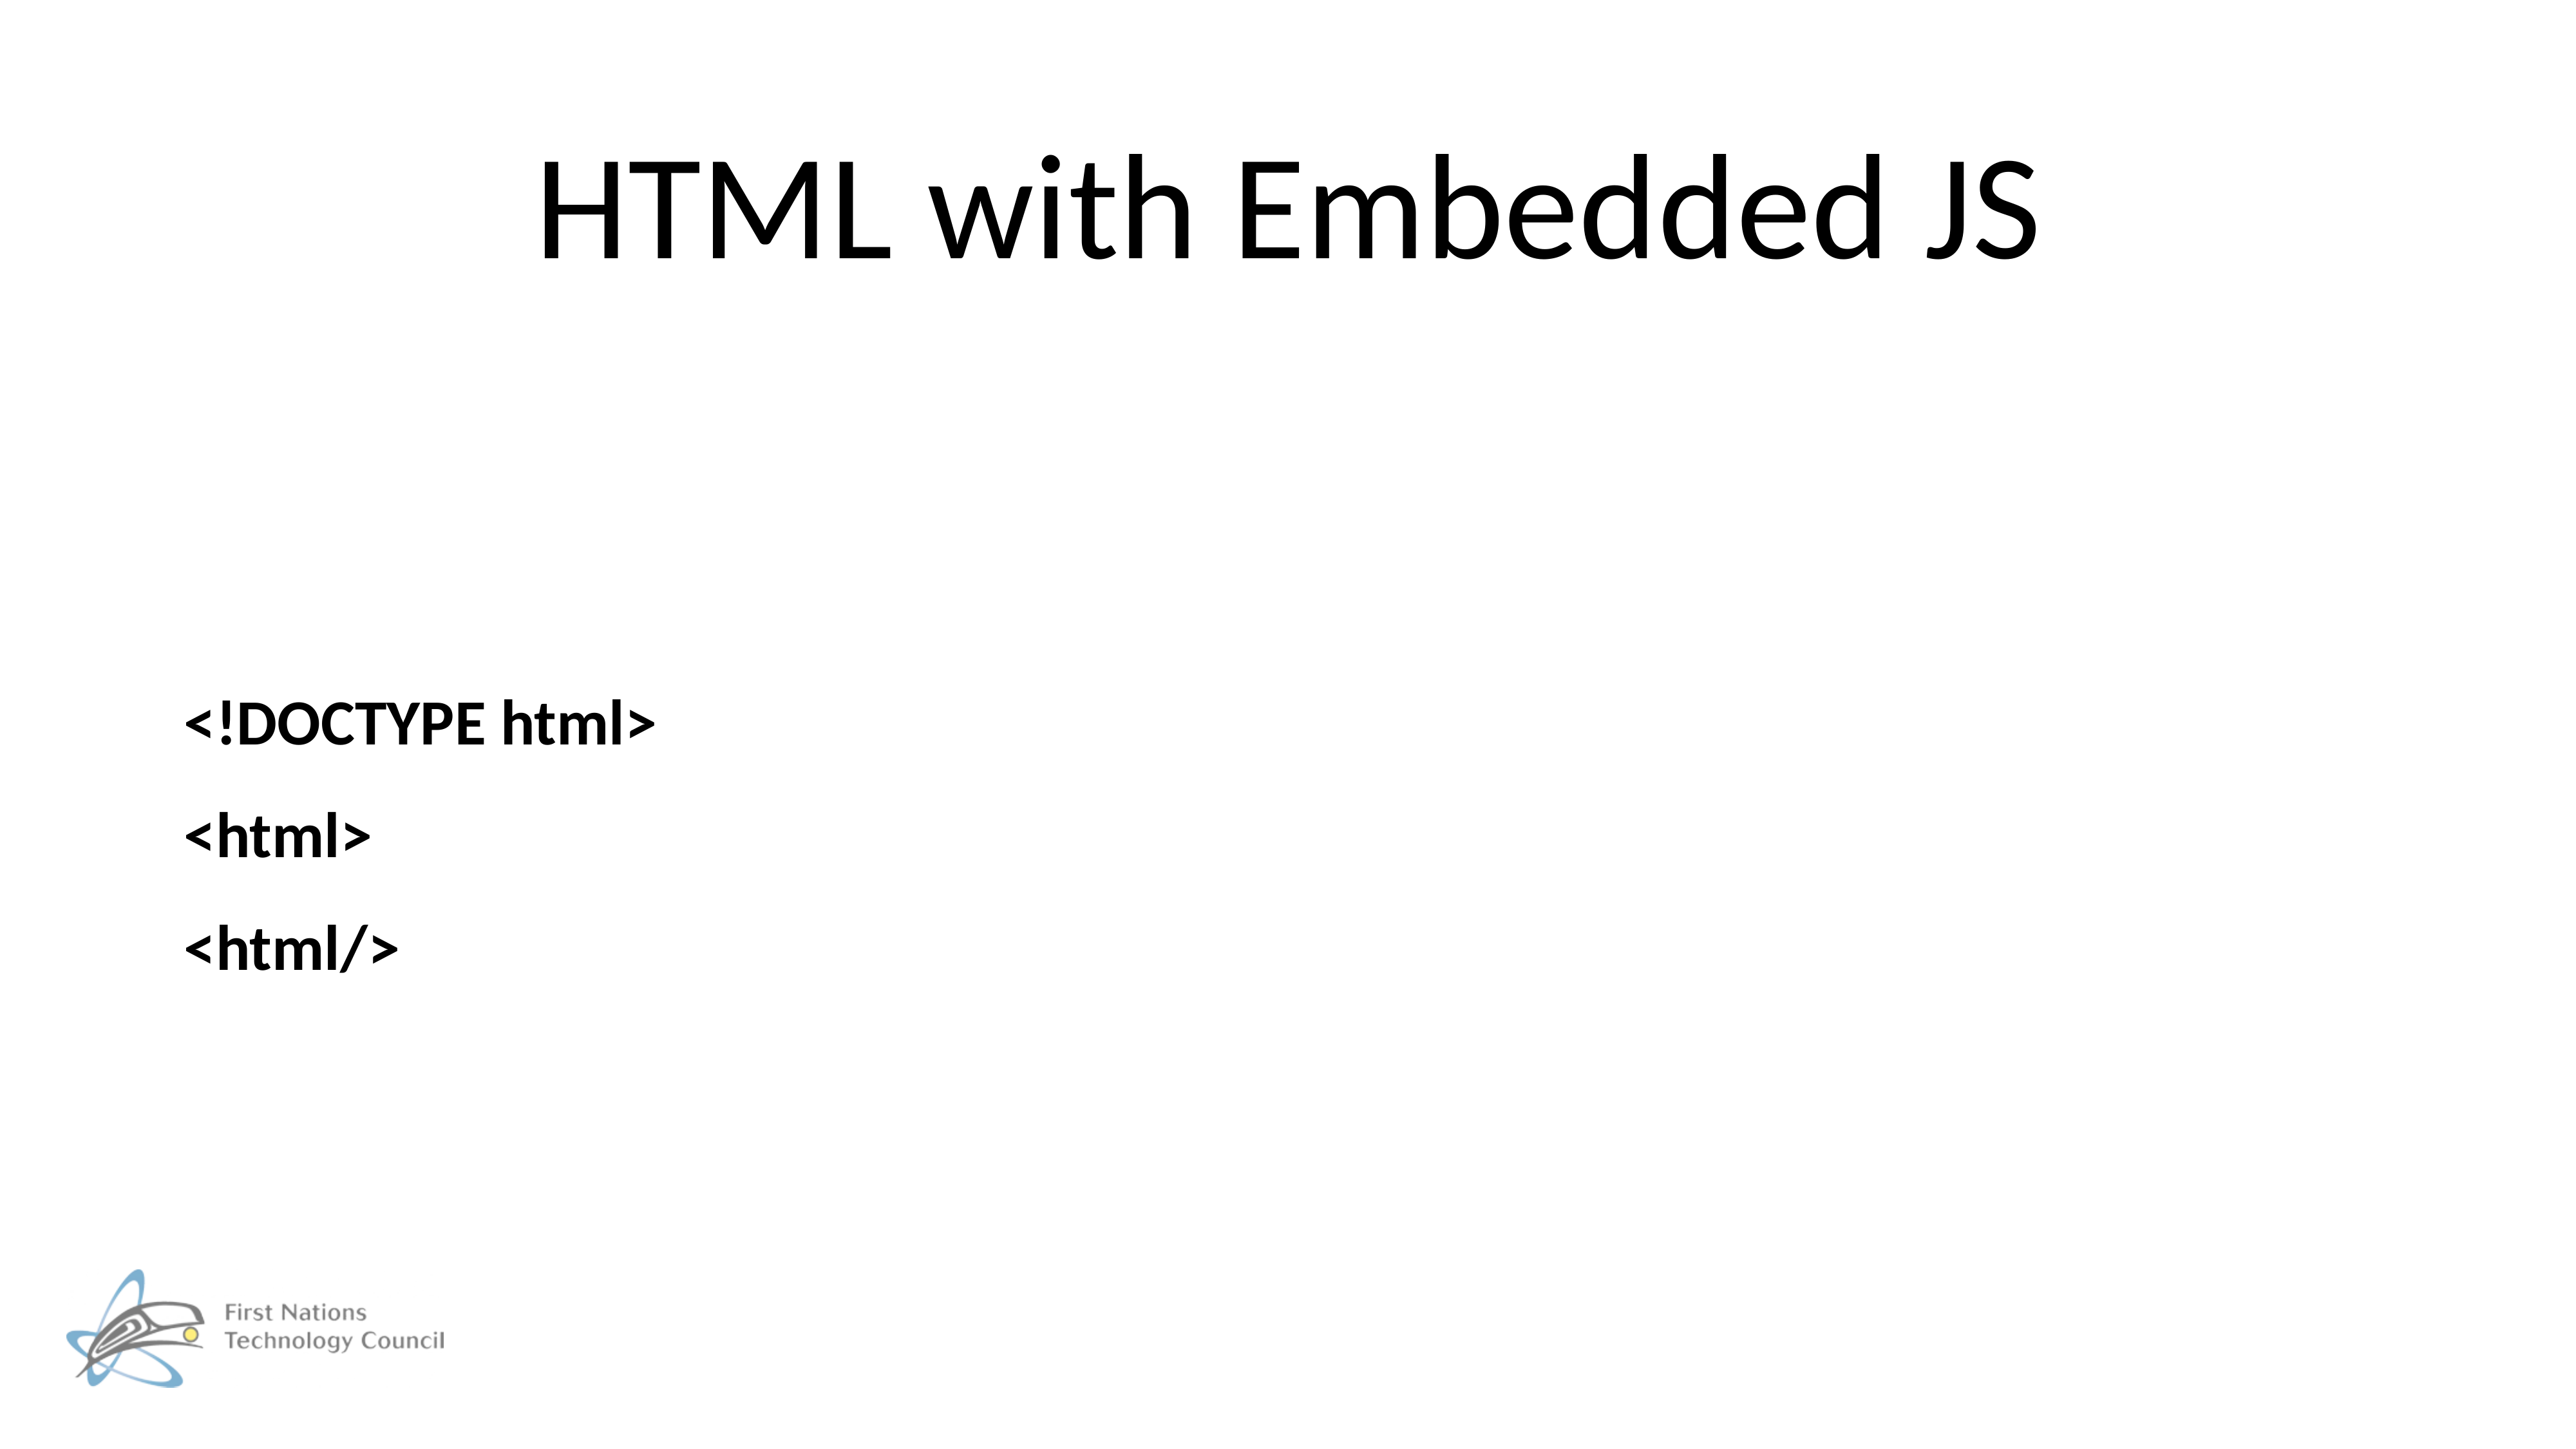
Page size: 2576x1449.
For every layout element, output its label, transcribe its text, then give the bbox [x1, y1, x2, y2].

title HTML with Embedded JS [178, 77, 2398, 320]
list <!DOCTYPE html> <html> <html/> [178, 367, 1314, 1280]
